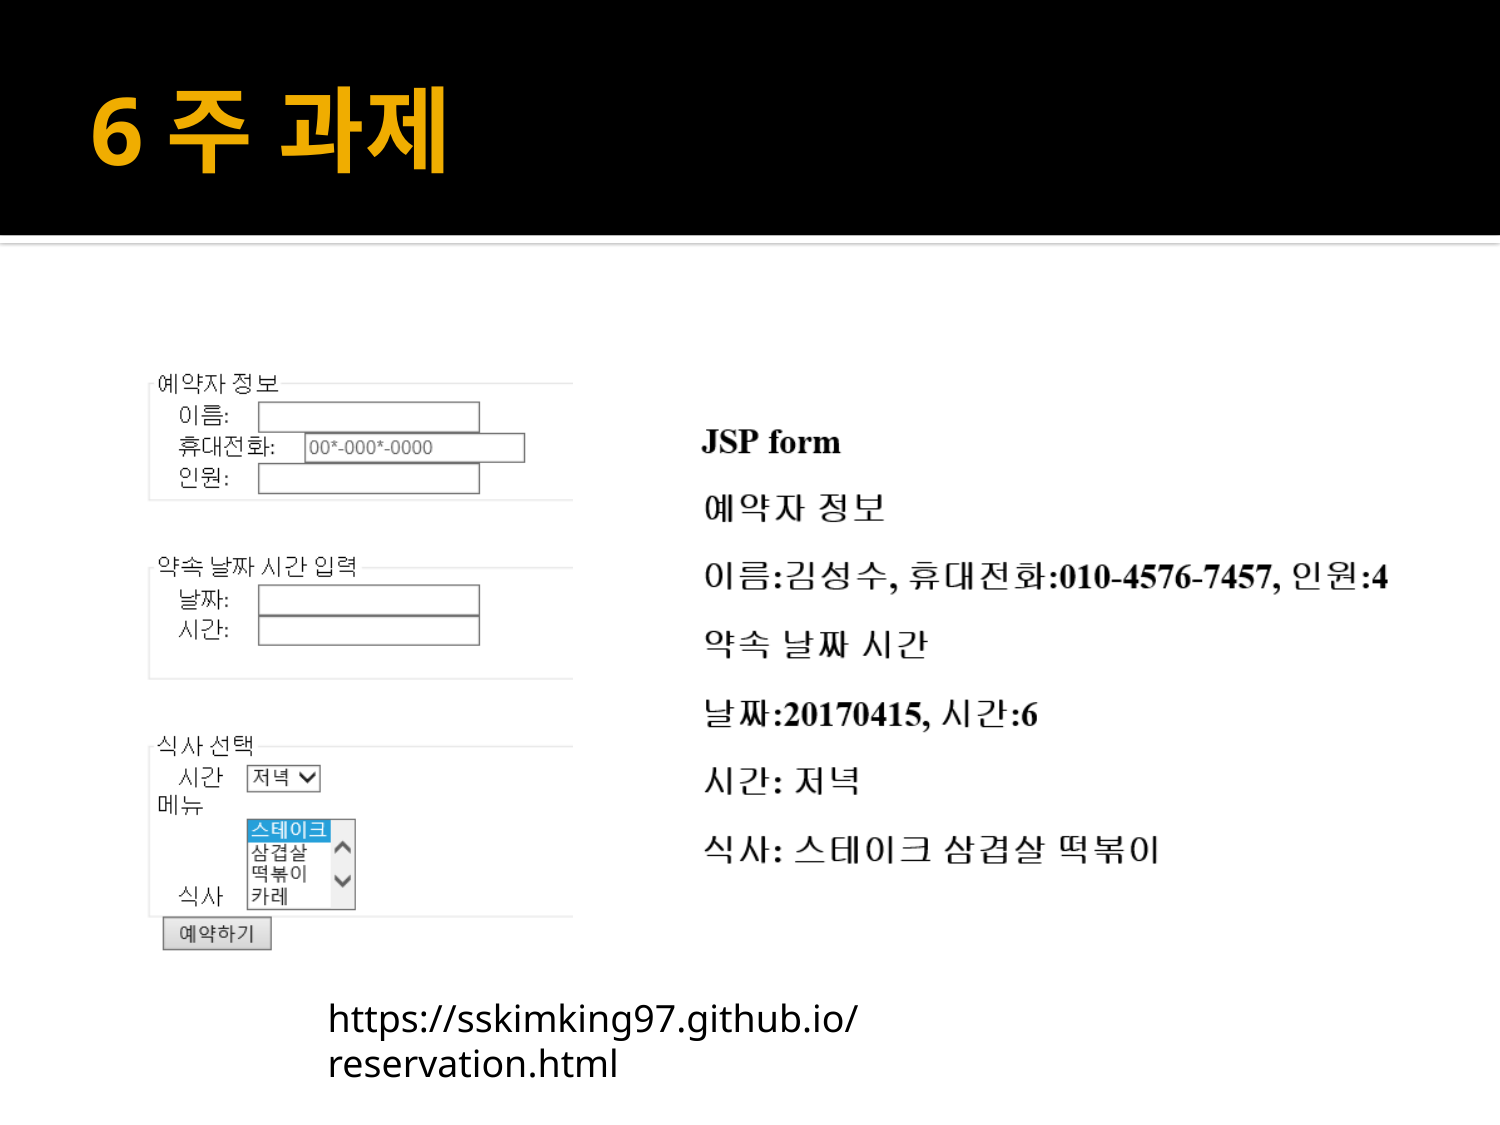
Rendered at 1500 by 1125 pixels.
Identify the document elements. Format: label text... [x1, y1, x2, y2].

picture [690, 417, 1409, 921]
title 6주 과제 [75, 25, 1425, 231]
picture [144, 349, 573, 988]
text_box https://sskimking97.github.io/reservation.html [312, 987, 1128, 1093]
